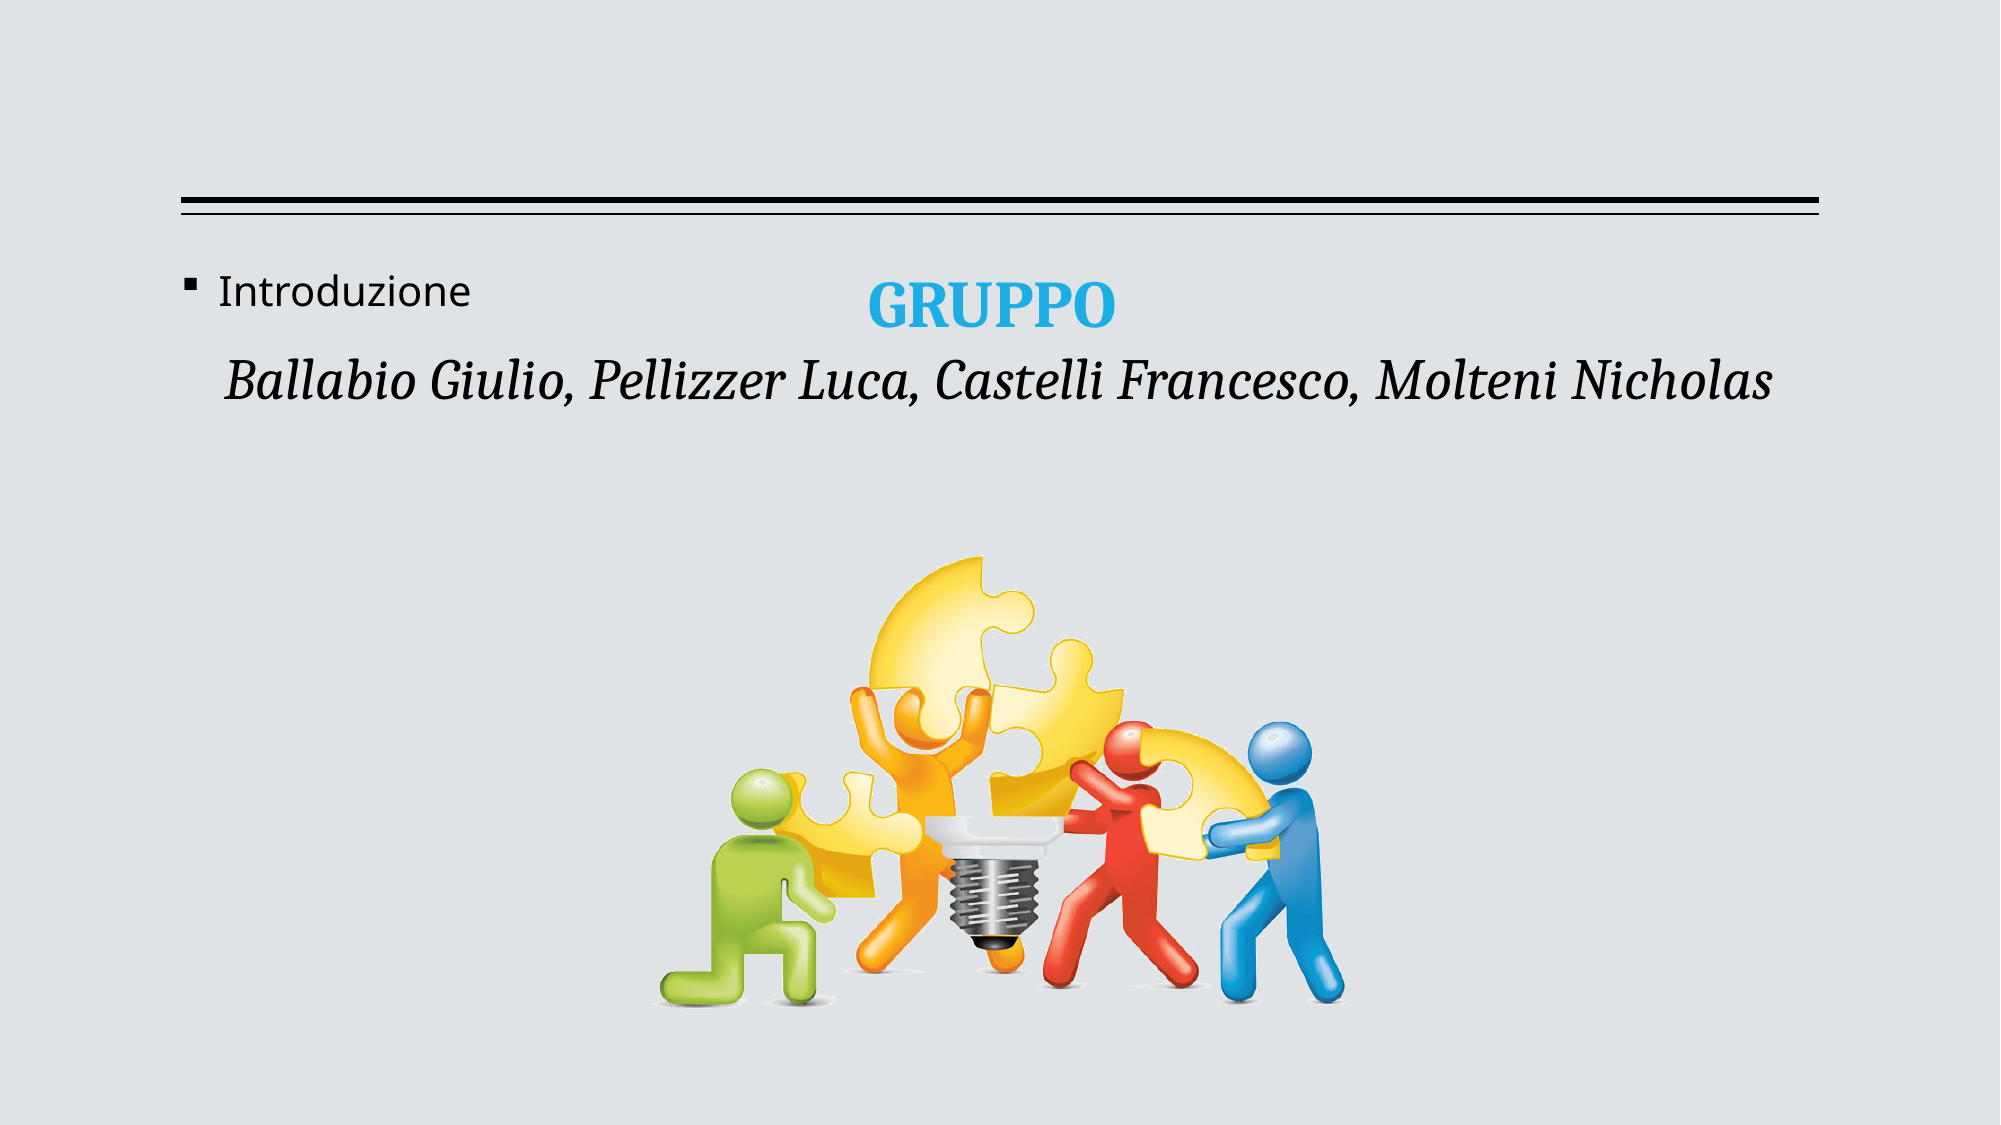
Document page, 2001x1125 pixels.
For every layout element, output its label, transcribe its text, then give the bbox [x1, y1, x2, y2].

list Introduzione [181, 419, 1819, 1013]
text_box GRUPPO Ballabio Giulio, Pellizzer Luca, Castelli Francesco, Molteni Nicholas [181, 253, 1819, 419]
picture [641, 513, 1359, 1051]
